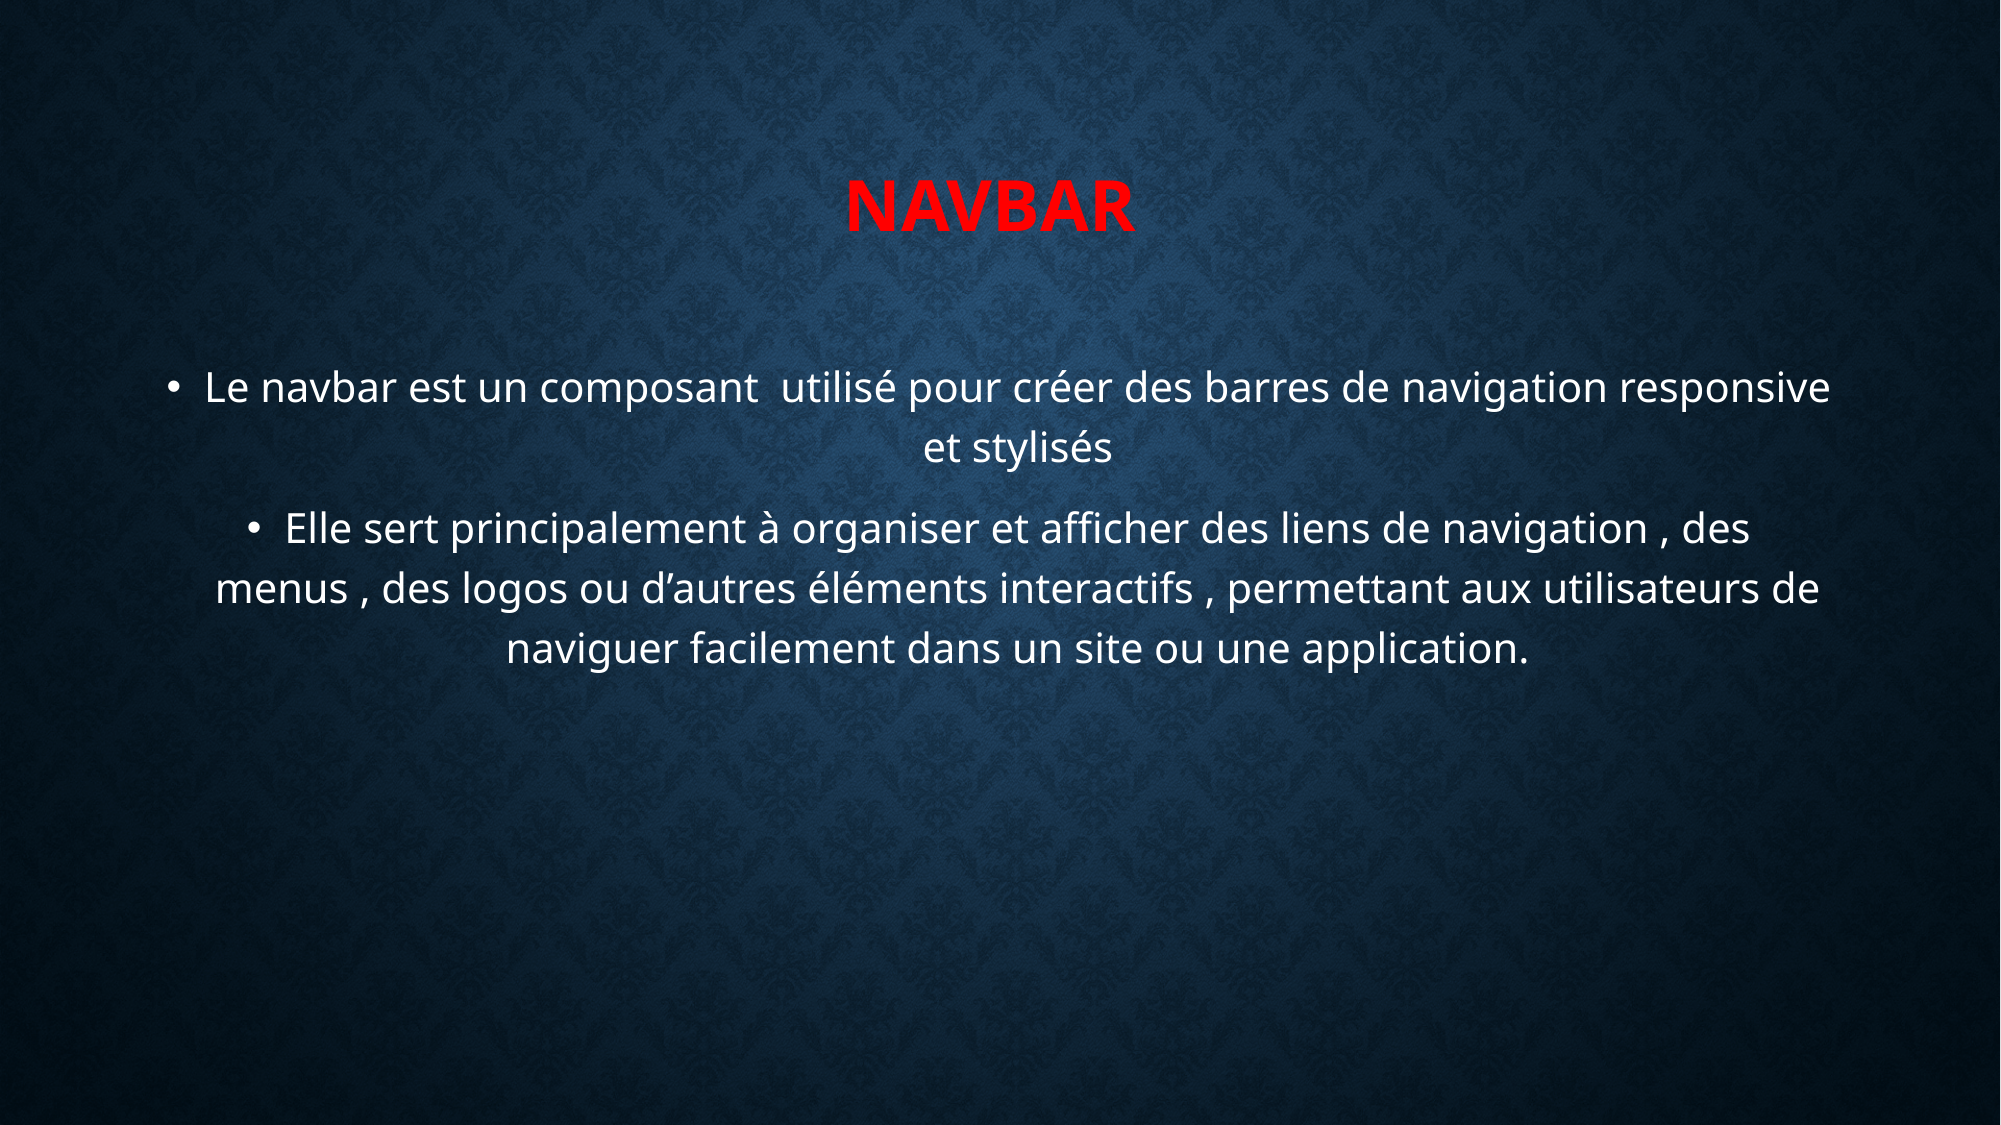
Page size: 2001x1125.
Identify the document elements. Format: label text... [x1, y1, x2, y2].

list Le navbar est un composant utilisé pour créer des barres de navigation responsive et stylisés Elle sert principalement à organiser et afficher des liens de navigation , des menus , des logos ou d’autres éléments interactifs , permettant aux utilisateurs de naviguer facilement dans un site ou une application. [149, 343, 1849, 950]
title Navbar [149, 99, 1849, 318]
